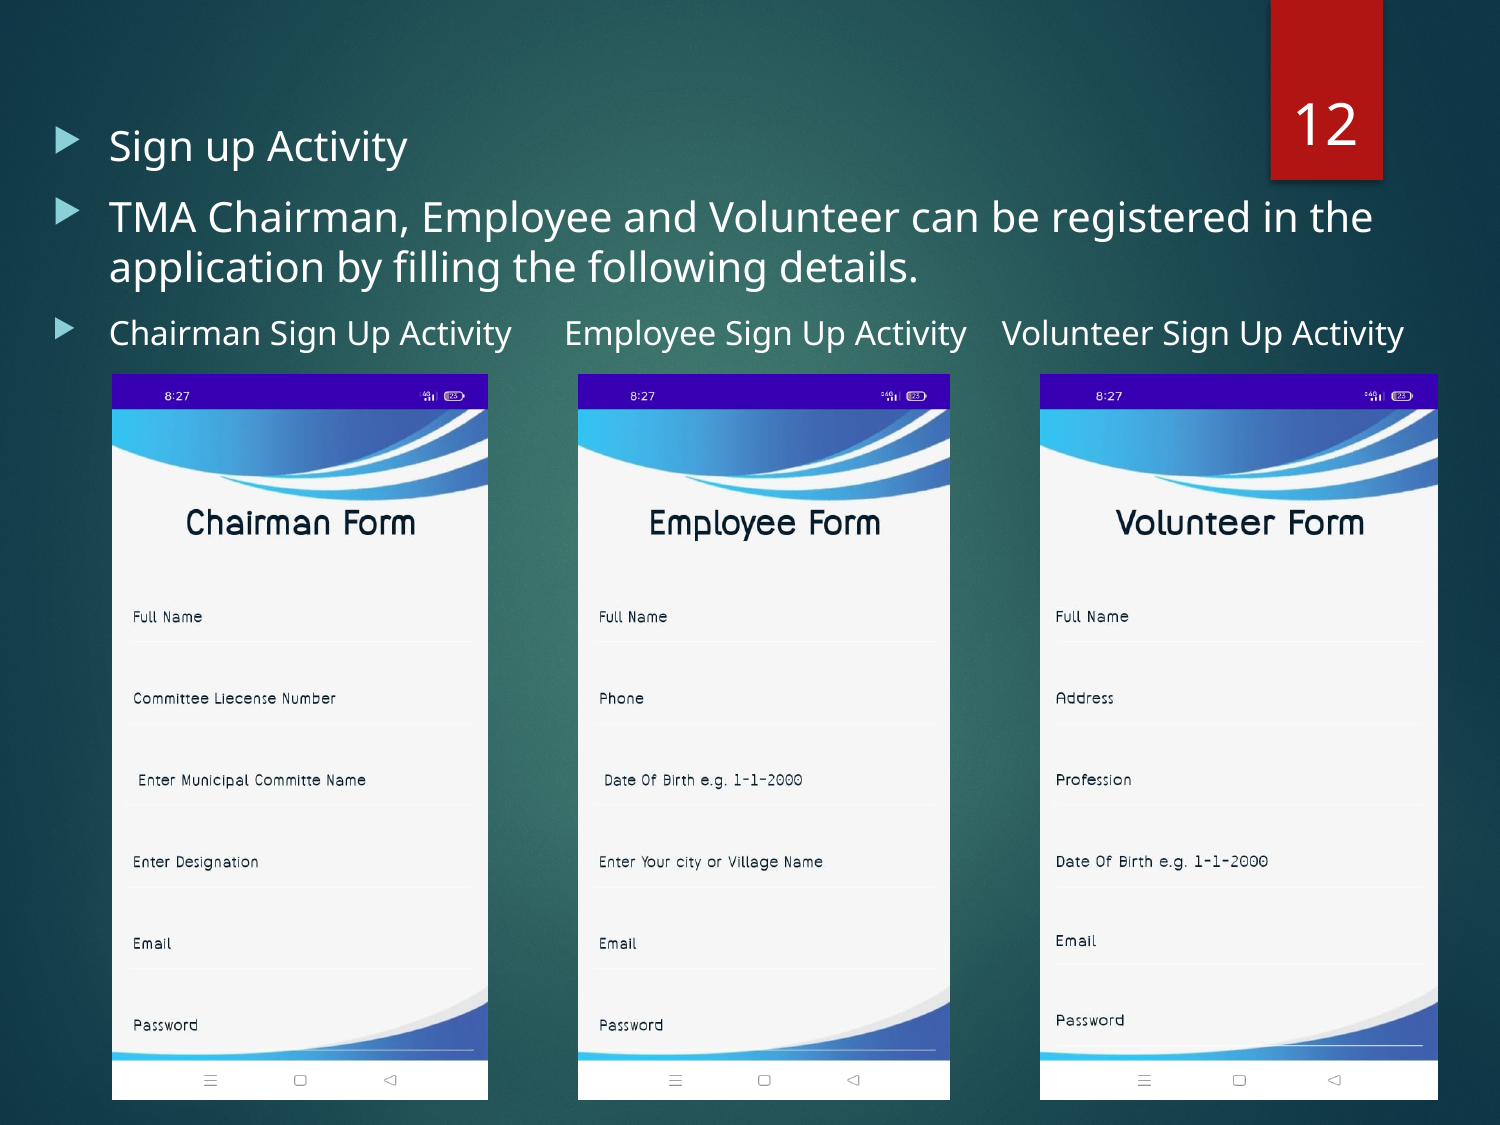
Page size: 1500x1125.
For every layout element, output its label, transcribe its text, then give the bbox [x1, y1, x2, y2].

slide_number 12 [1273, 48, 1378, 175]
picture [112, 374, 488, 1101]
picture [578, 374, 951, 1101]
list Sign up Activity TMA Chairman, Employee and Volunteer can be registered in the application by filling the following details. Chairman Sign Up Activity Employee Sign Up Activity Volunteer Sign Up Activity [37, 112, 1488, 1025]
picture [1040, 374, 1438, 1101]
